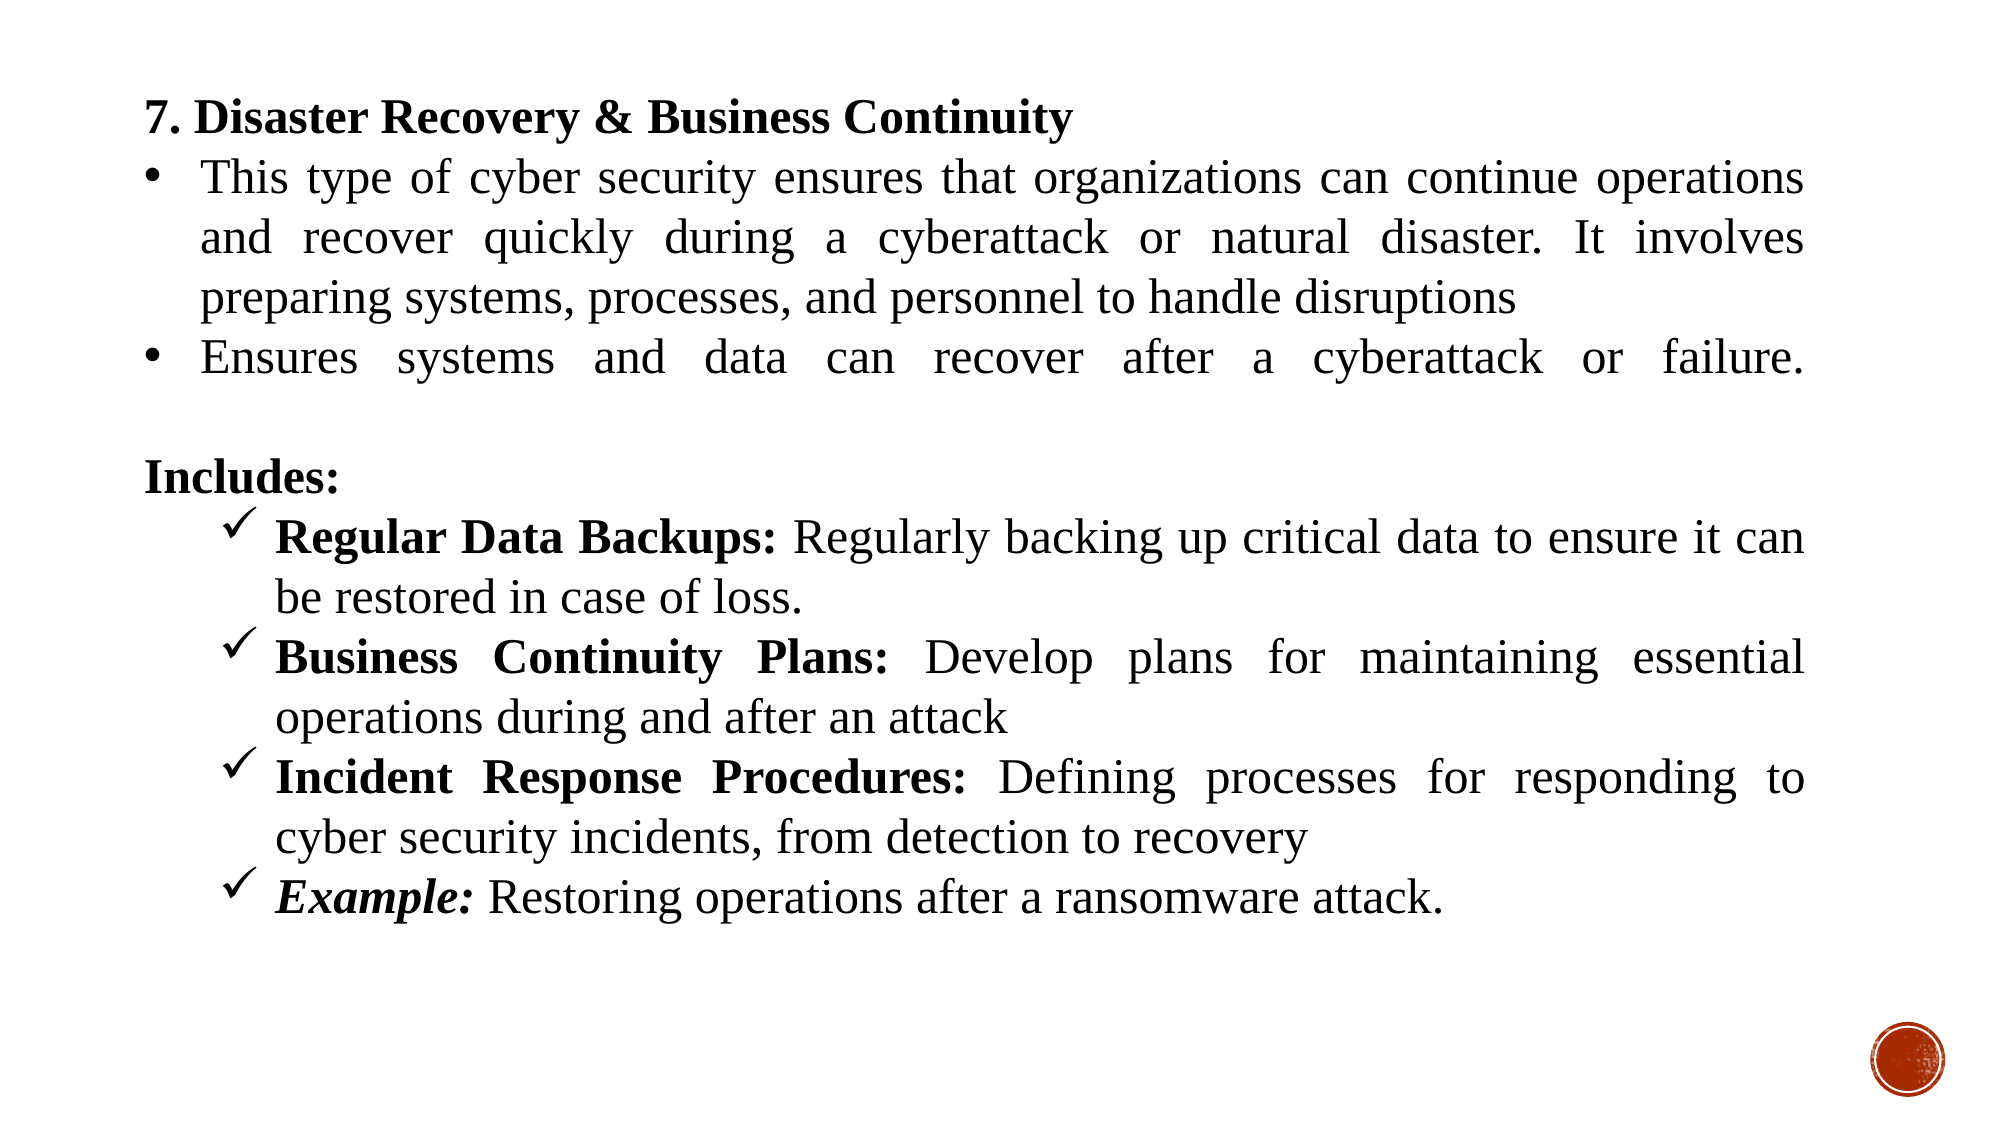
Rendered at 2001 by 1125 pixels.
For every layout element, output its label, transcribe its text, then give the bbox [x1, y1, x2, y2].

text_box 7. Disaster Recovery & Business Continuity This type of cyber security ensures that organizations can continue operations and recover quickly during a cyberattack or natural disaster. It involves preparing systems, processes, and personnel to handle disruptions Ensures systems and data can recover after a cyberattack or failure. Includes: Regular Data Backups: Regularly backing up critical data to ensure it can be restored in case of loss. Business Continuity Plans: Develop plans for maintaining essential operations during and after an attack Incident Response Procedures: Defining processes for responding to cyber security incidents, from detection to recovery Example: Restoring operations after a ransomware attack. [129, 76, 1821, 932]
